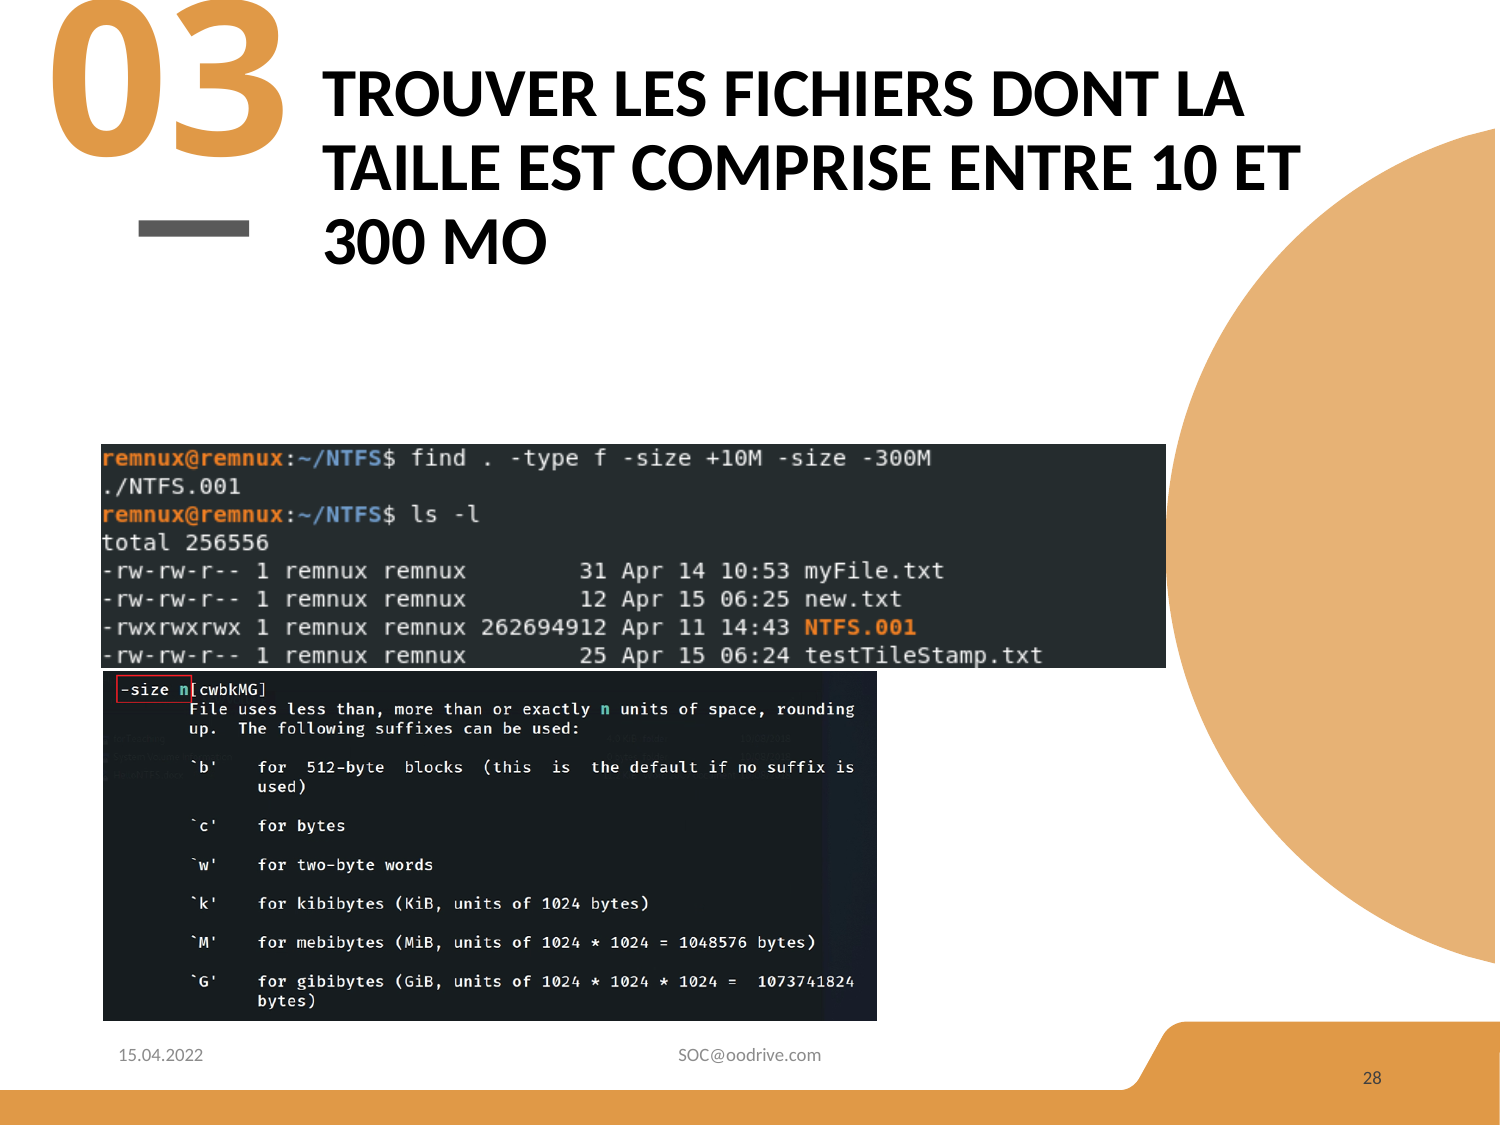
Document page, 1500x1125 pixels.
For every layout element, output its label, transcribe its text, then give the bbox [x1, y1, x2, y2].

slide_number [103, 1023, 441, 1084]
list 03 [0, 0, 307, 213]
slide_number 28 [1059, 1047, 1397, 1108]
title trouver les fichiers dont la taille est comprise entre 10 et 300 Mo [307, 59, 1397, 278]
picture [101, 444, 1166, 668]
footer SOC@oodrive.com [496, 1023, 1004, 1084]
picture [103, 671, 877, 1021]
text_box [1166, 127, 1496, 965]
